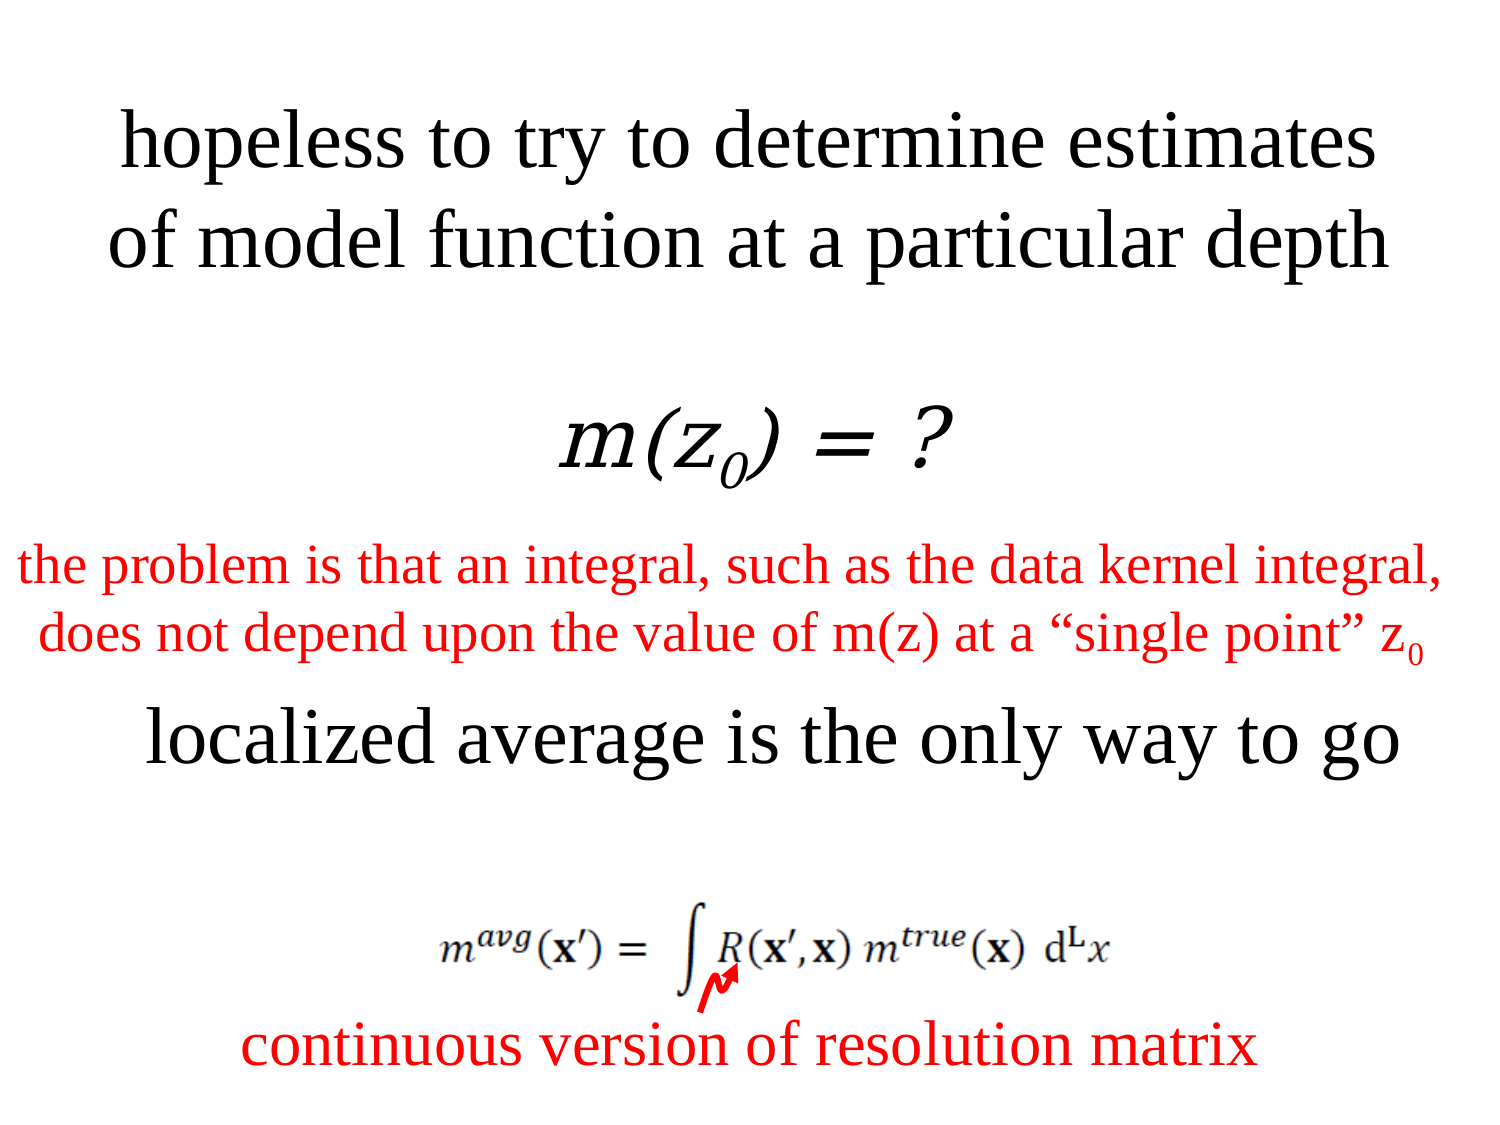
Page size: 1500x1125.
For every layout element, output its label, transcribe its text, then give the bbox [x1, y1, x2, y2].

text_box localized average is the only way to go [99, 704, 1450, 825]
picture [662, 862, 1138, 1051]
title hopeless to try to determine estimates of model function at a particular depth m(z0) = ? [75, 45, 1425, 495]
text_box the problem is that an integral, such as the data kernel integral, does not depend upon the value of m(z) at a “single point” z0 [0, 495, 1463, 704]
text_box continuous version of resolution matrix [112, 954, 1388, 1125]
picture [399, 862, 651, 1051]
